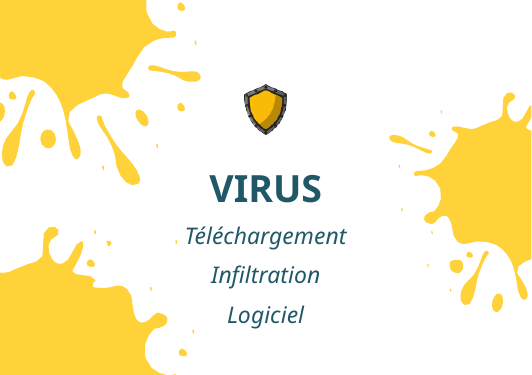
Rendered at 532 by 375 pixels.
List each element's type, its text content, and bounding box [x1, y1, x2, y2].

text_box Infiltration [196, 253, 336, 296]
text_box [0, 226, 168, 375]
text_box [389, 92, 532, 313]
text_box VIRUS [194, 157, 337, 213]
picture [244, 84, 287, 135]
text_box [0, 0, 201, 186]
text_box Logiciel [212, 293, 320, 336]
text_box Téléchargement [169, 213, 362, 257]
text_box [178, 348, 187, 357]
